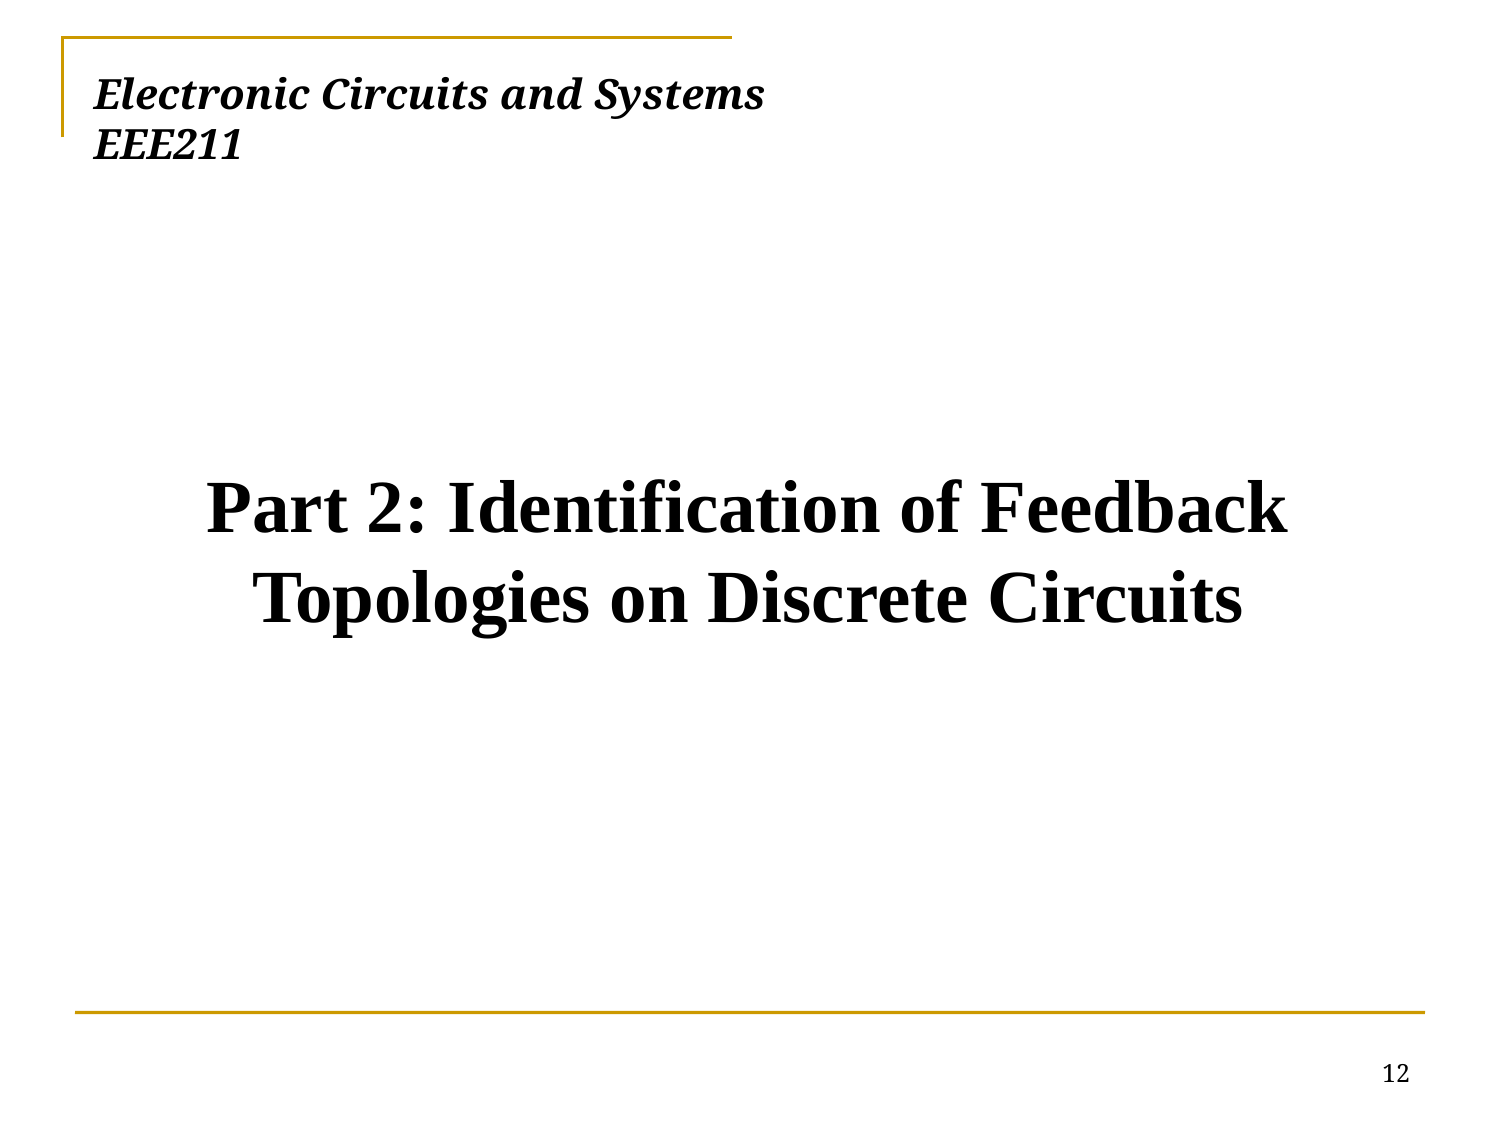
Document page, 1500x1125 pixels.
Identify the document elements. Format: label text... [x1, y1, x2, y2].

title Electronic Circuits and Systems EEE211 [78, 60, 1418, 152]
slide_number 12 [1074, 1023, 1426, 1100]
text_box Part 2: Identification of Feedback Topologies on Discrete Circuits [120, 450, 1377, 646]
